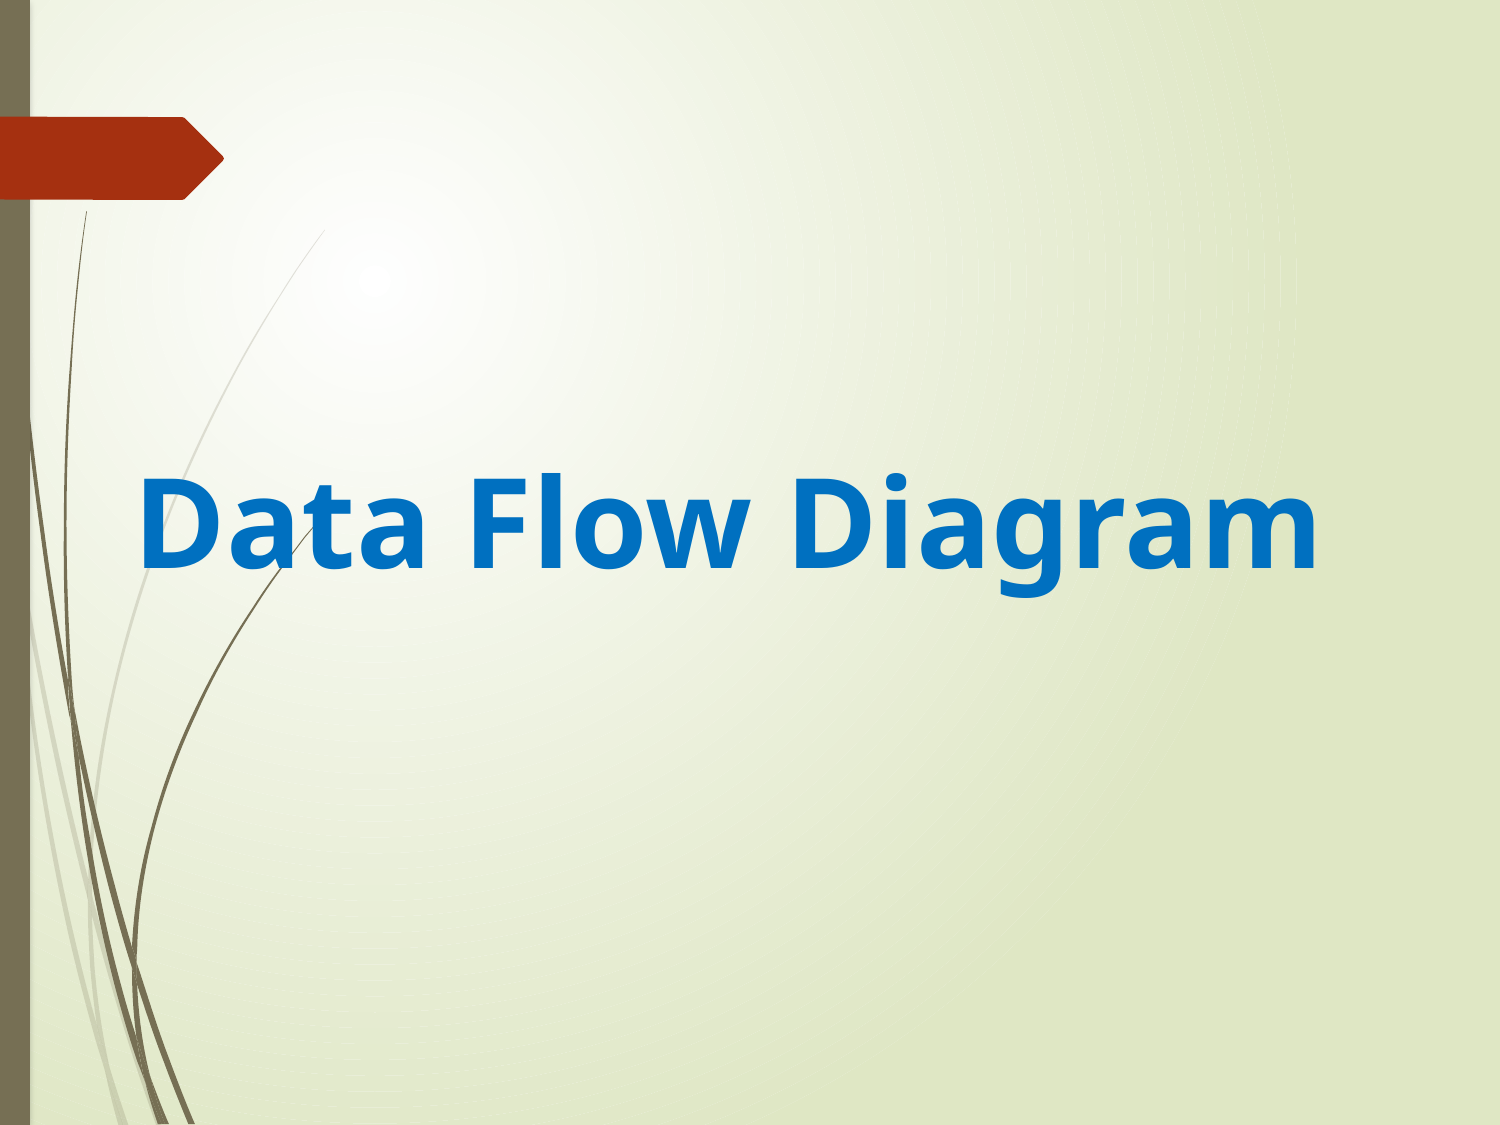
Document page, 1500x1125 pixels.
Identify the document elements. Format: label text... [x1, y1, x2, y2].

title Data Flow Diagram [118, 436, 1482, 762]
